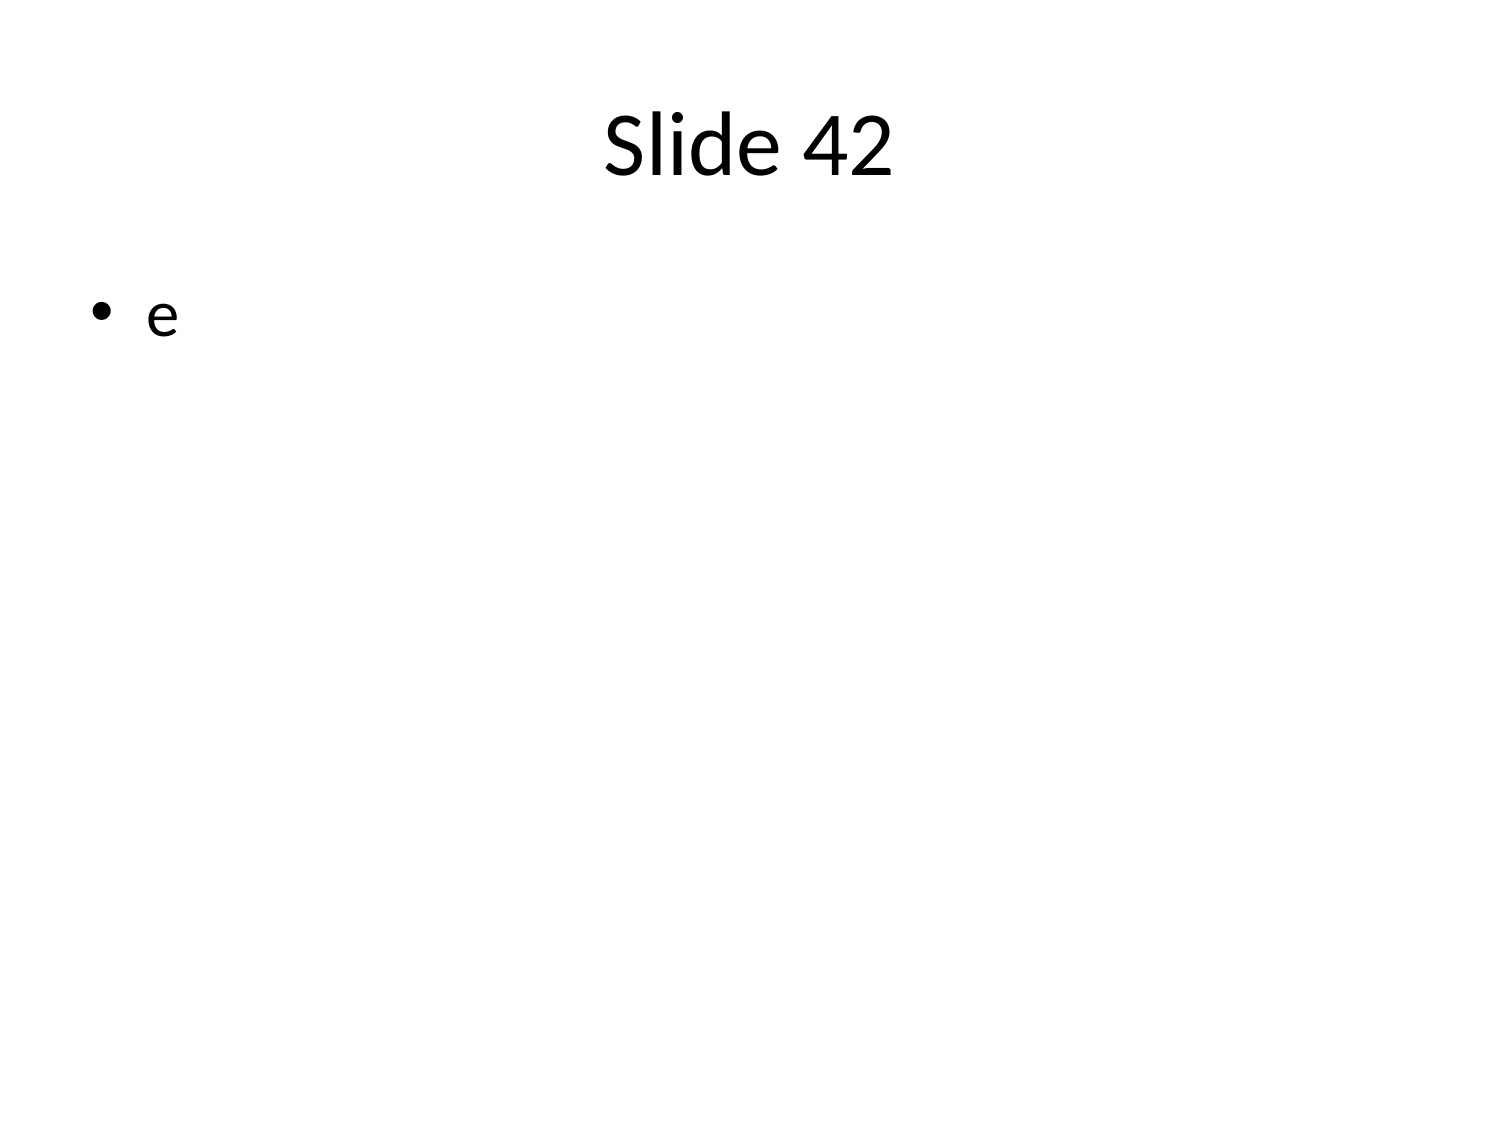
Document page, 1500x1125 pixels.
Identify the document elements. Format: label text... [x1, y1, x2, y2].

title Slide 42 [75, 45, 1425, 233]
list e [75, 262, 1425, 1005]
